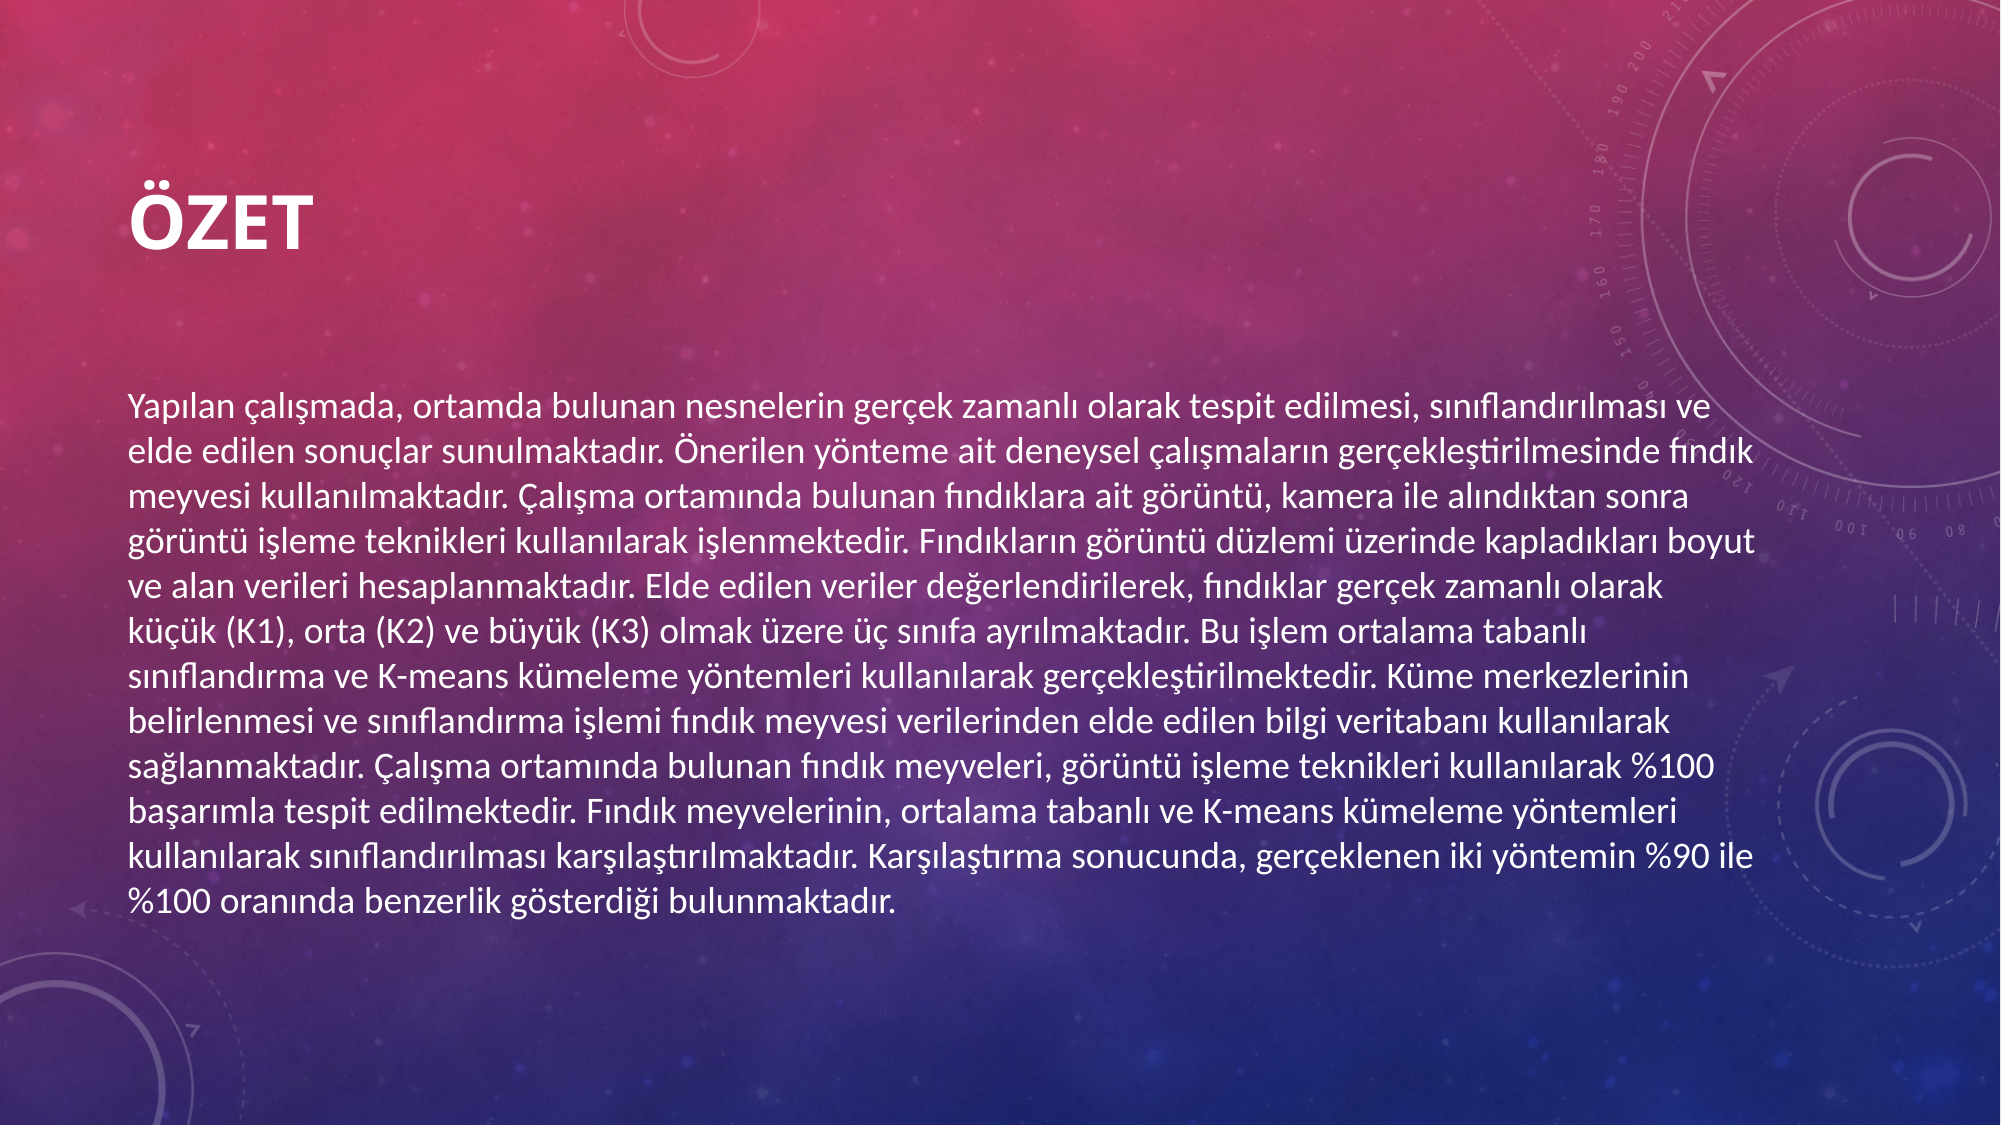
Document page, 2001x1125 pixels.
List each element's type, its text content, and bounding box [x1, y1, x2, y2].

picture [0, 0, 2001, 1125]
title ÖZET [112, 99, 1775, 339]
list Yapılan çalışmada, ortamda bulunan nesnelerin gerçek zamanlı olarak tespit edilmesi, sınıflandırılması ve elde edilen sonuçlar sunulmaktadır. Önerilen yönteme ait deneysel çalışmaların gerçekleştirilmesinde fındık meyvesi kullanılmaktadır. Çalışma ortamında bulunan fındıklara ait görüntü, kamera ile alındıktan sonra görüntü işleme teknikleri kullanılarak işlenmektedir. Fındıkların görüntü düzlemi üzerinde kapladıkları boyut ve alan verileri hesaplanmaktadır. Elde edilen veriler değerlendirilerek, fındıklar gerçek zamanlı olarak küçük (K1), orta (K2) ve büyük (K3) olmak üzere üç sınıfa ayrılmaktadır. Bu işlem ortalama tabanlı sınıflandırma ve K-means kümeleme yöntemleri kullanılarak gerçekleştirilmektedir. Küme merkezlerinin belirlenmesi ve sınıflandırma işlemi fındık meyvesi verilerinden elde edilen bilgi veritabanı kullanılarak sağlanmaktadır. Çalışma ortamında bulunan fındık meyveleri, görüntü işleme teknikleri kullanılarak %100 başarımla tespit edilmektedir. Fındık meyvelerinin, ortalama tabanlı ve K-means kümeleme yöntemleri kullanılarak sınıflandırılması karşılaştırılmaktadır. Karşılaştırma sonucunda, gerçeklenen iki yöntemin %90 ile %100 oranında benzerlik gösterdiği bulunmaktadır. [112, 351, 1775, 950]
